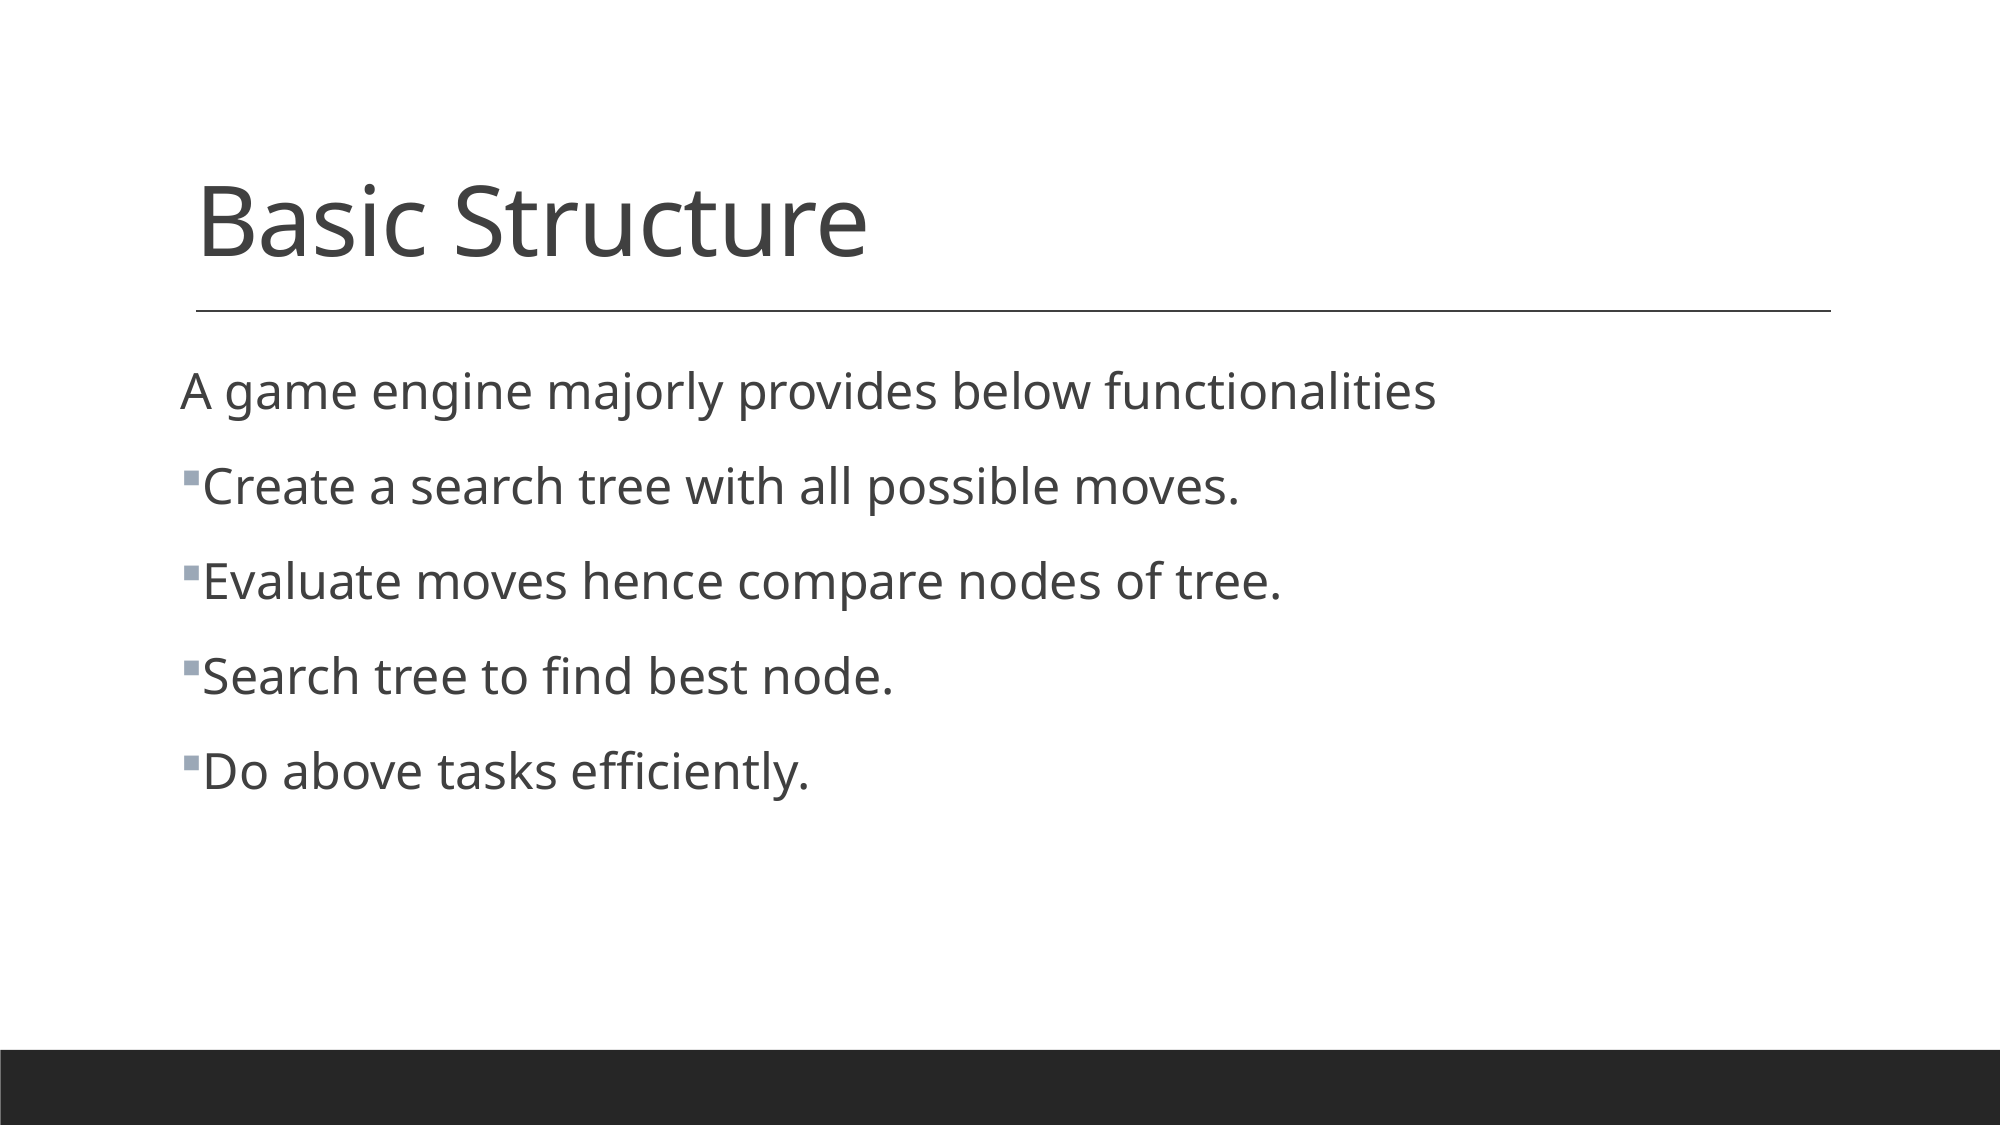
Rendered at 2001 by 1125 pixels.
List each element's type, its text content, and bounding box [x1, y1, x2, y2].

list A game engine majorly provides below functionalities Create a search tree with all possible moves. Evaluate moves hence compare nodes of tree. Search tree to find best node. Do above tasks efficiently. [180, 345, 1830, 815]
title Basic Structure [180, 47, 1830, 285]
